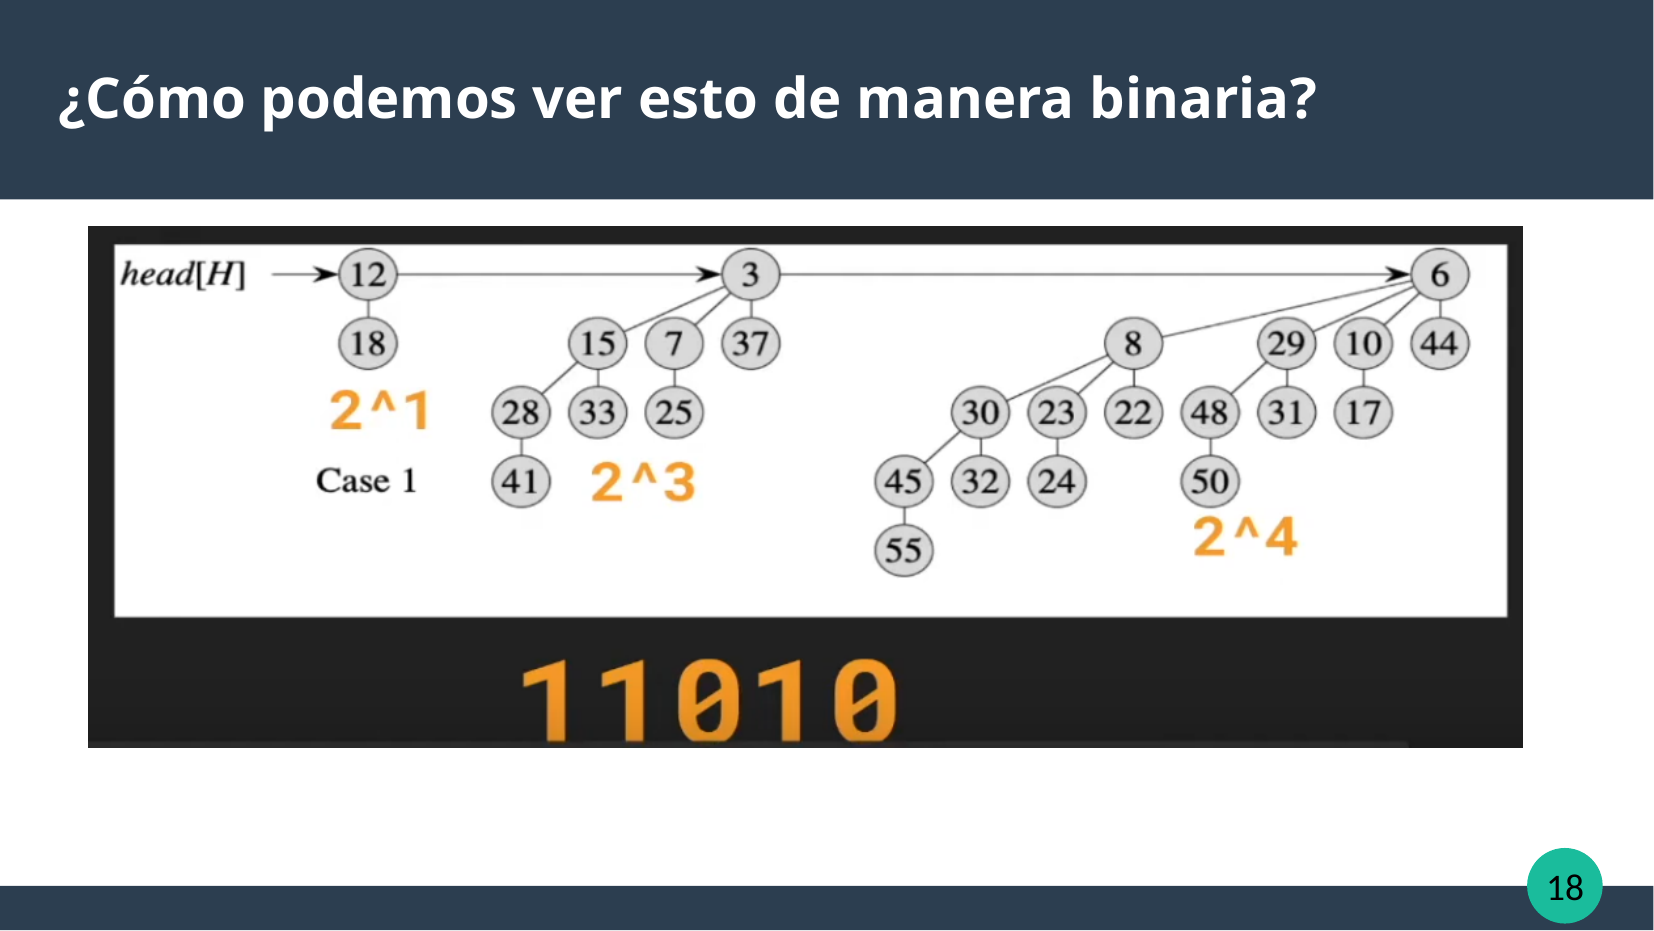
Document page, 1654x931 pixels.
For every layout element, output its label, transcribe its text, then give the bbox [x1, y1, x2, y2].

picture [88, 226, 1523, 748]
title ¿Cómo podemos ver esto de manera binaria? [59, 37, 1595, 155]
